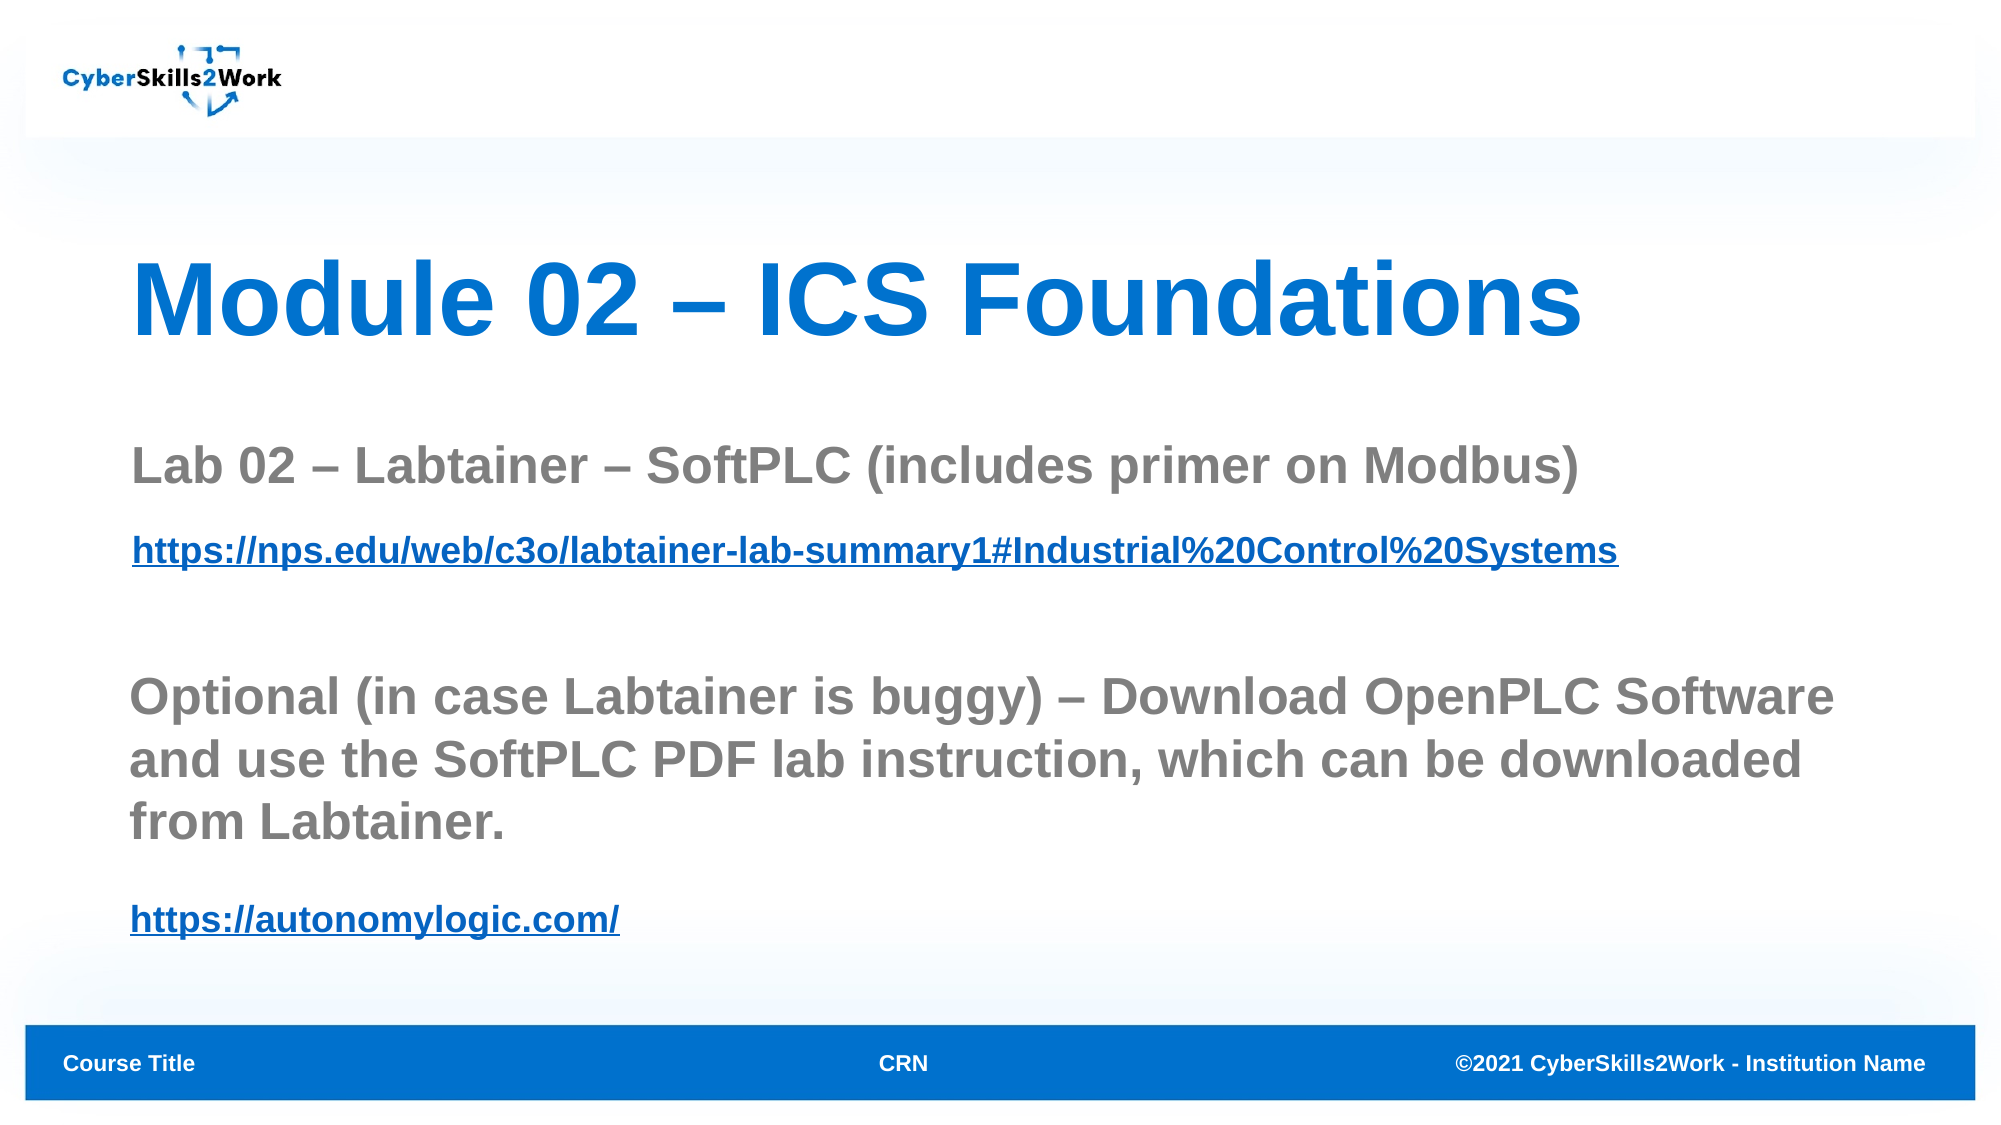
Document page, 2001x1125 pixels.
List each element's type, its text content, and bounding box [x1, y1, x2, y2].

text_box https://autonomylogic.com/ [130, 894, 1867, 985]
text_box CRN [662, 1048, 1146, 1076]
text_box Course Title [62, 1048, 359, 1076]
text_box https://nps.edu/web/c3o/labtainer-lab-summary1#Industrial%20Control%20Systems [131, 525, 1868, 616]
text_box ©2021 CyberSkills2Work - Institution Name [1449, 1048, 1933, 1076]
text_box Lab 02 – Labtainer – SoftPLC (includes primer on Modbus) [131, 431, 1868, 495]
title Module 02 – ICS Foundations [131, 168, 1869, 357]
text_box Optional (in case Labtainer is buggy) – Download OpenPLC Software and use the SoftPLC PDF lab instruction, which can be downloaded from Labtainer. [130, 662, 1867, 851]
picture [0, 0, 2000, 1125]
